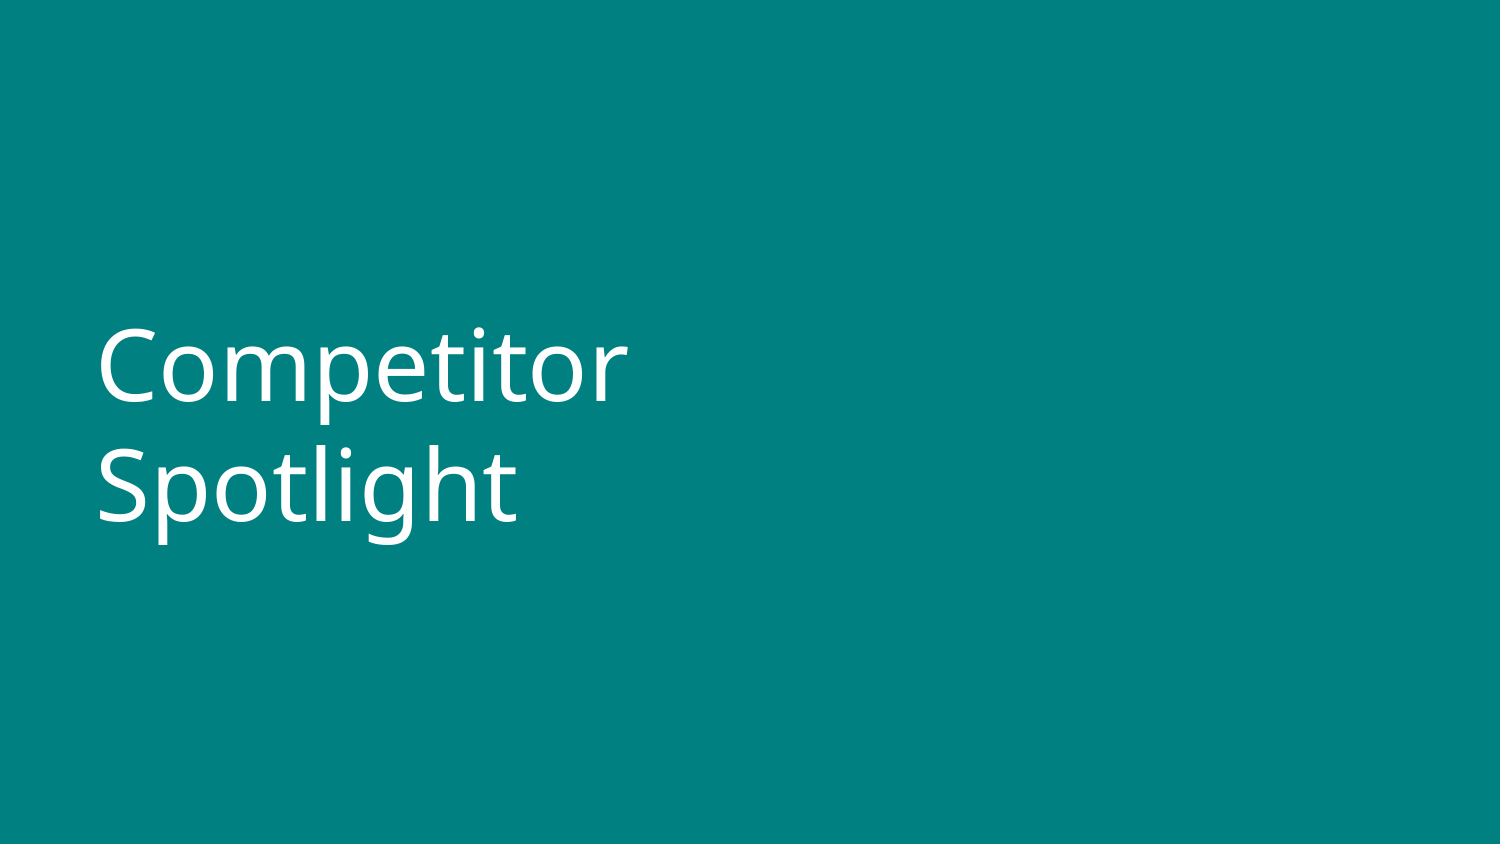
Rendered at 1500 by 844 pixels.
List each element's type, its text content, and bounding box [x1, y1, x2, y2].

title Competitor Spotlight [80, 86, 1032, 758]
